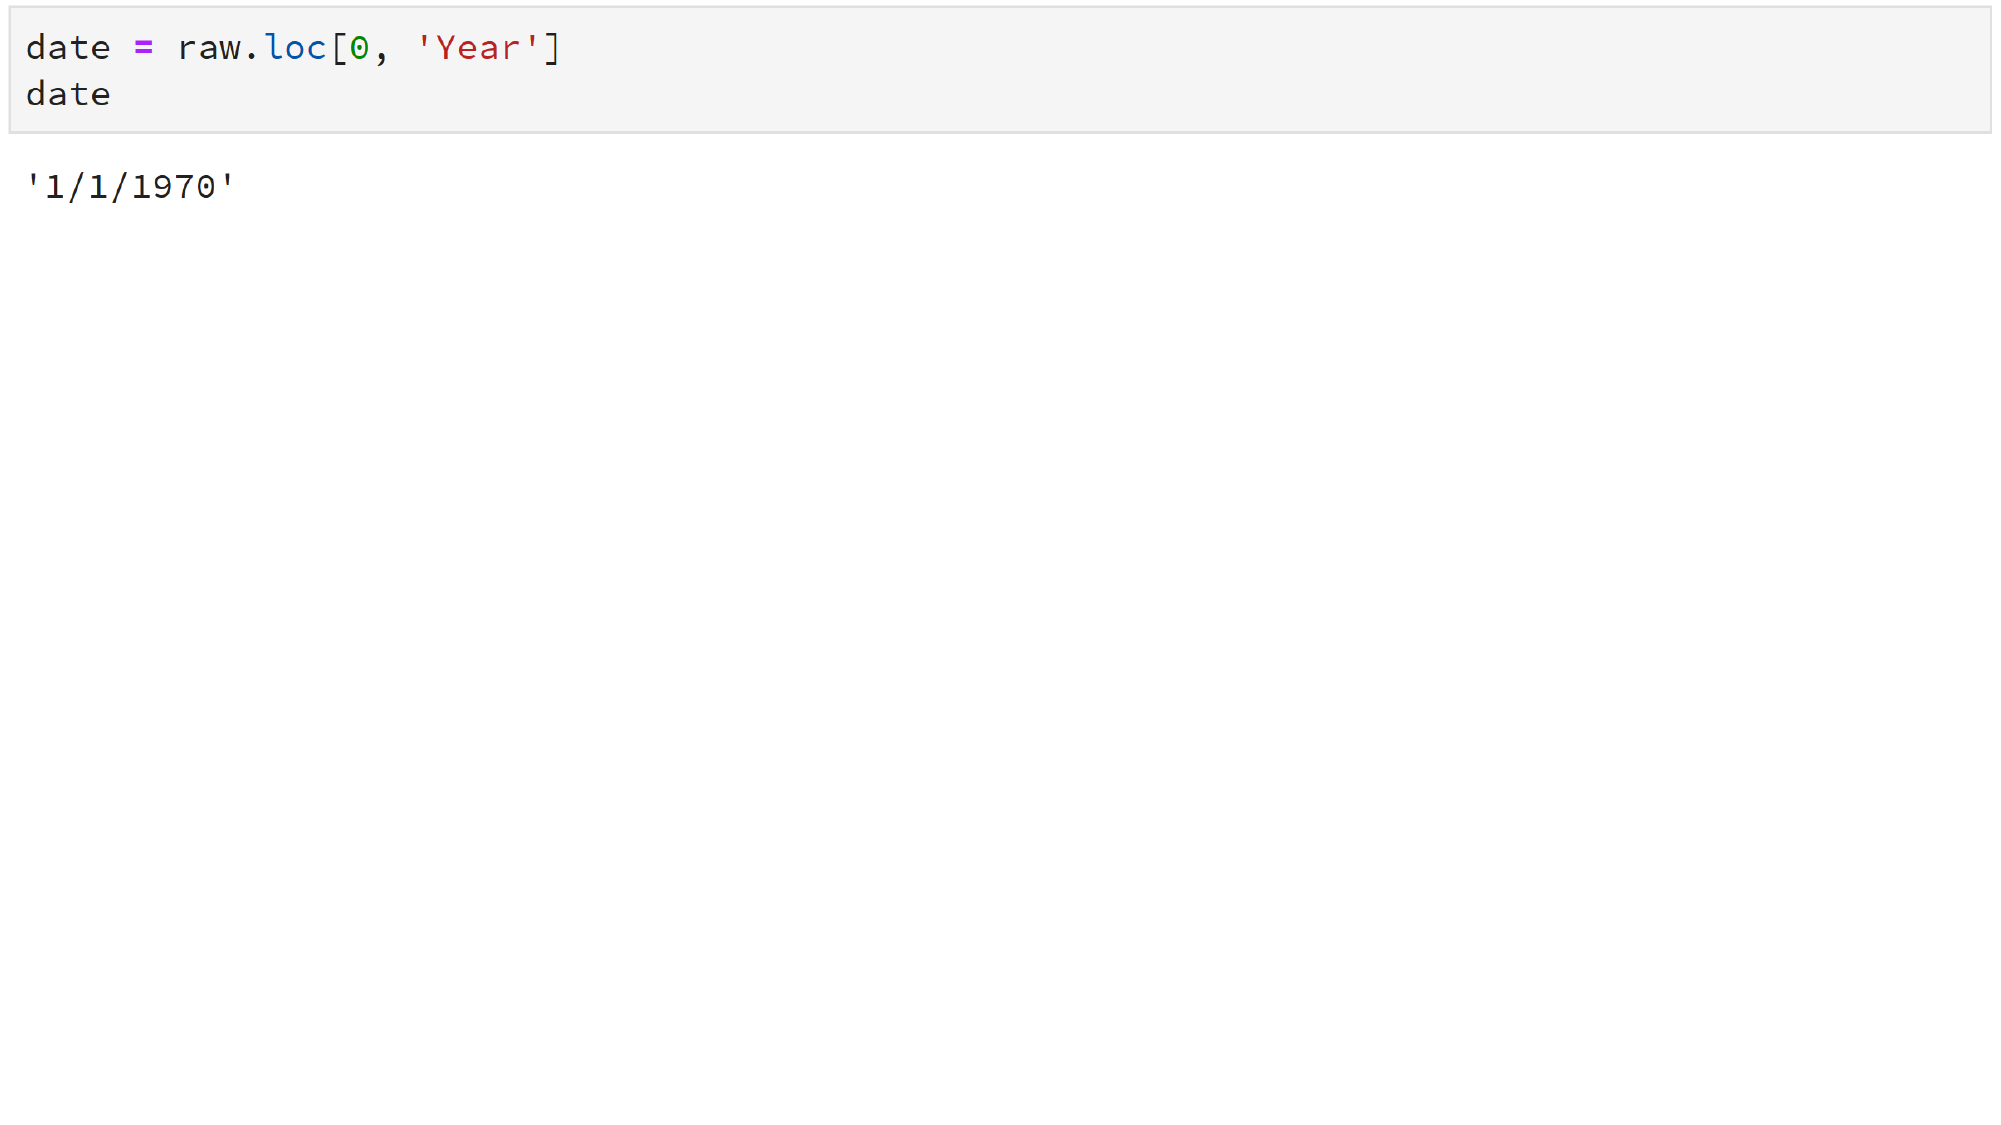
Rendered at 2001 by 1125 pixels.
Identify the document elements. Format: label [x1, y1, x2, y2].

picture [4, 0, 2001, 237]
